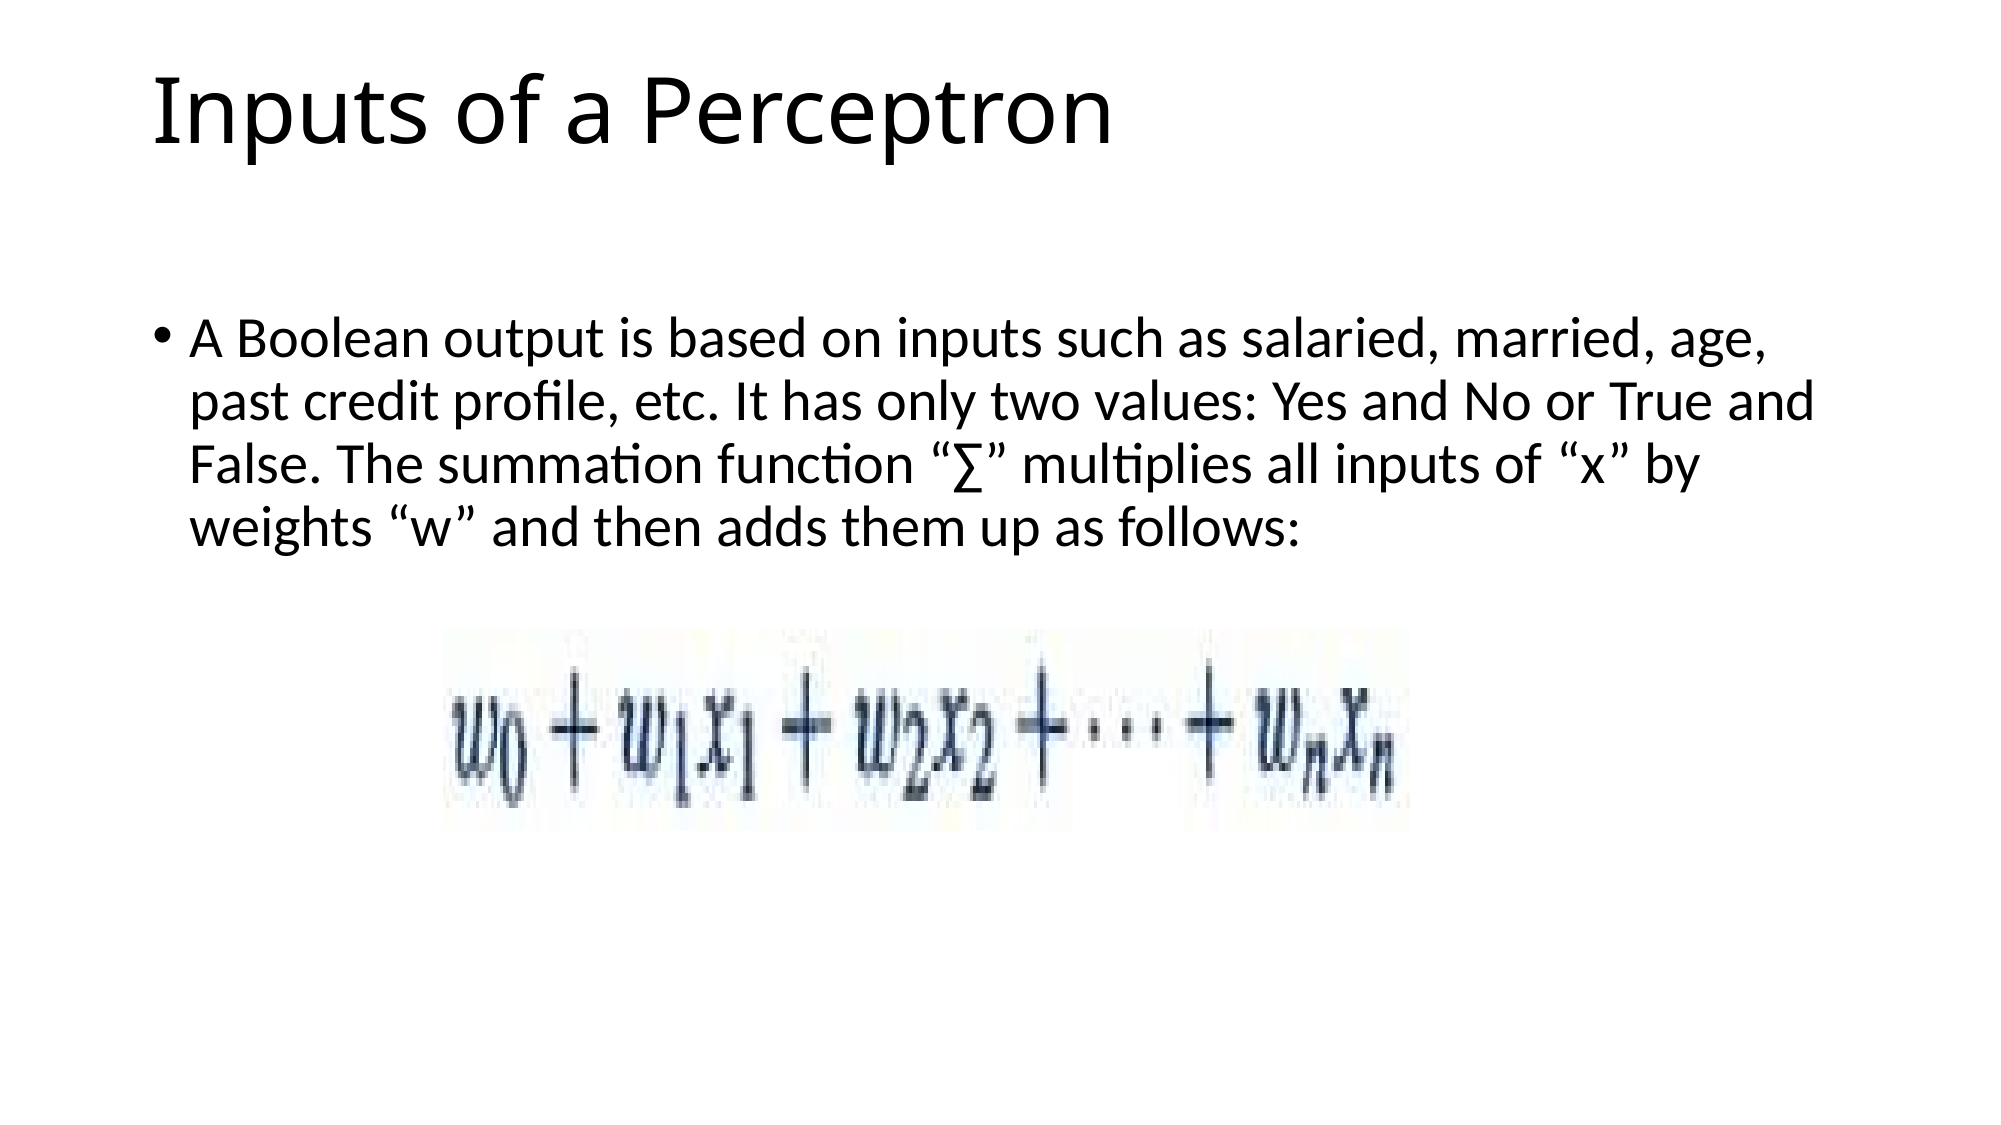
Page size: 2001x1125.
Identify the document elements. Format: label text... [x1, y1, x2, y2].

title Inputs of a Perceptron [137, 59, 1863, 278]
list A Boolean output is based on inputs such as salaried, married, age, past credit profile, etc. It has only two values: Yes and No or True and False. The summation function “∑” multiplies all inputs of “x” by weights “w” and then adds them up as follows: [137, 299, 1863, 575]
picture [443, 629, 1410, 831]
